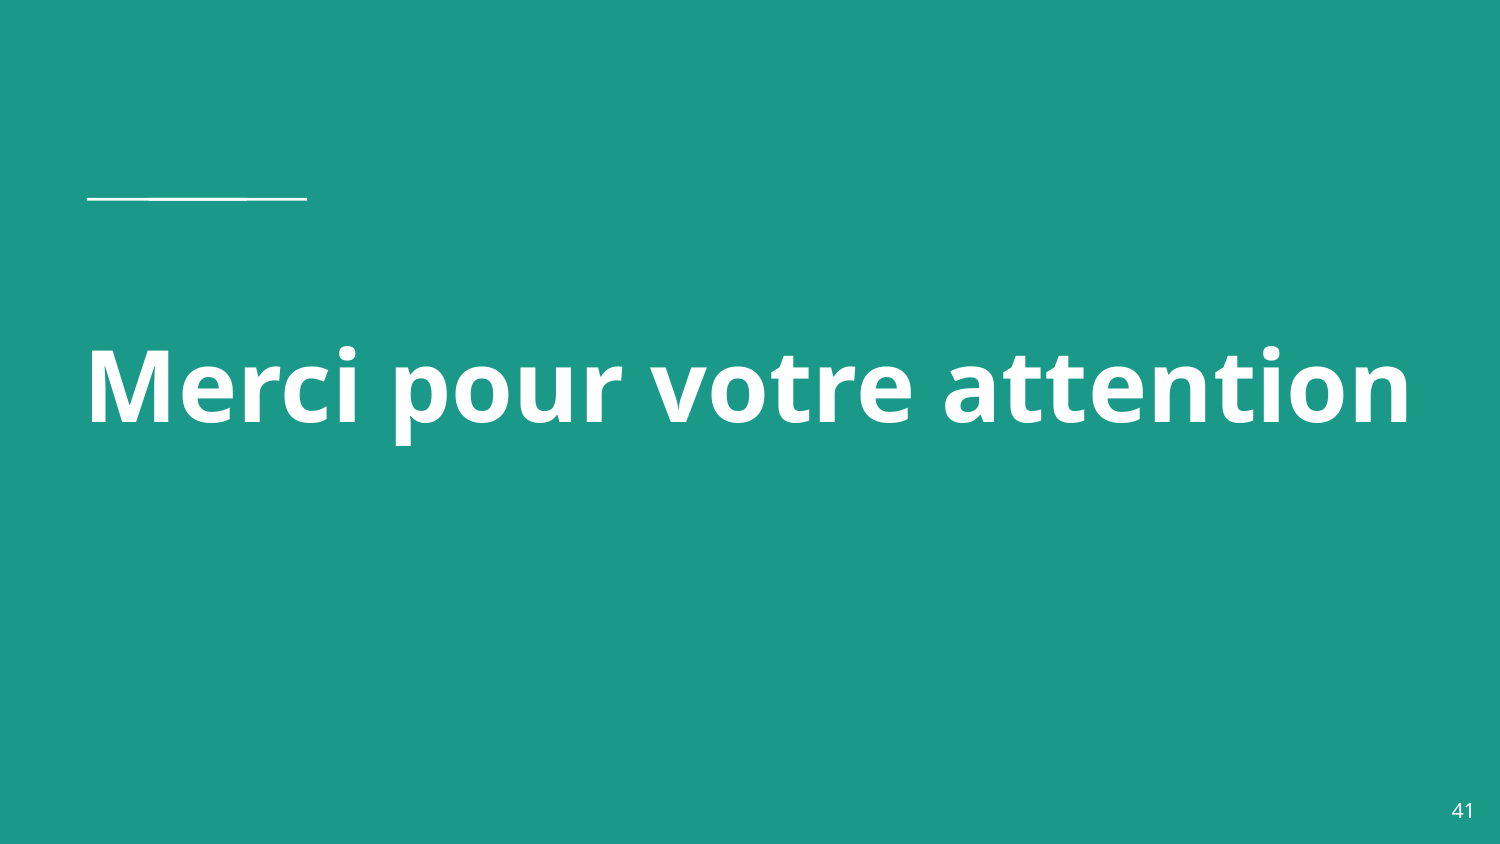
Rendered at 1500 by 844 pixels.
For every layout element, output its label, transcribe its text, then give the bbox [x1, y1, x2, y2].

title Merci pour votre attention [54, 307, 1446, 557]
slide_number ‹#› [1400, 779, 1491, 844]
